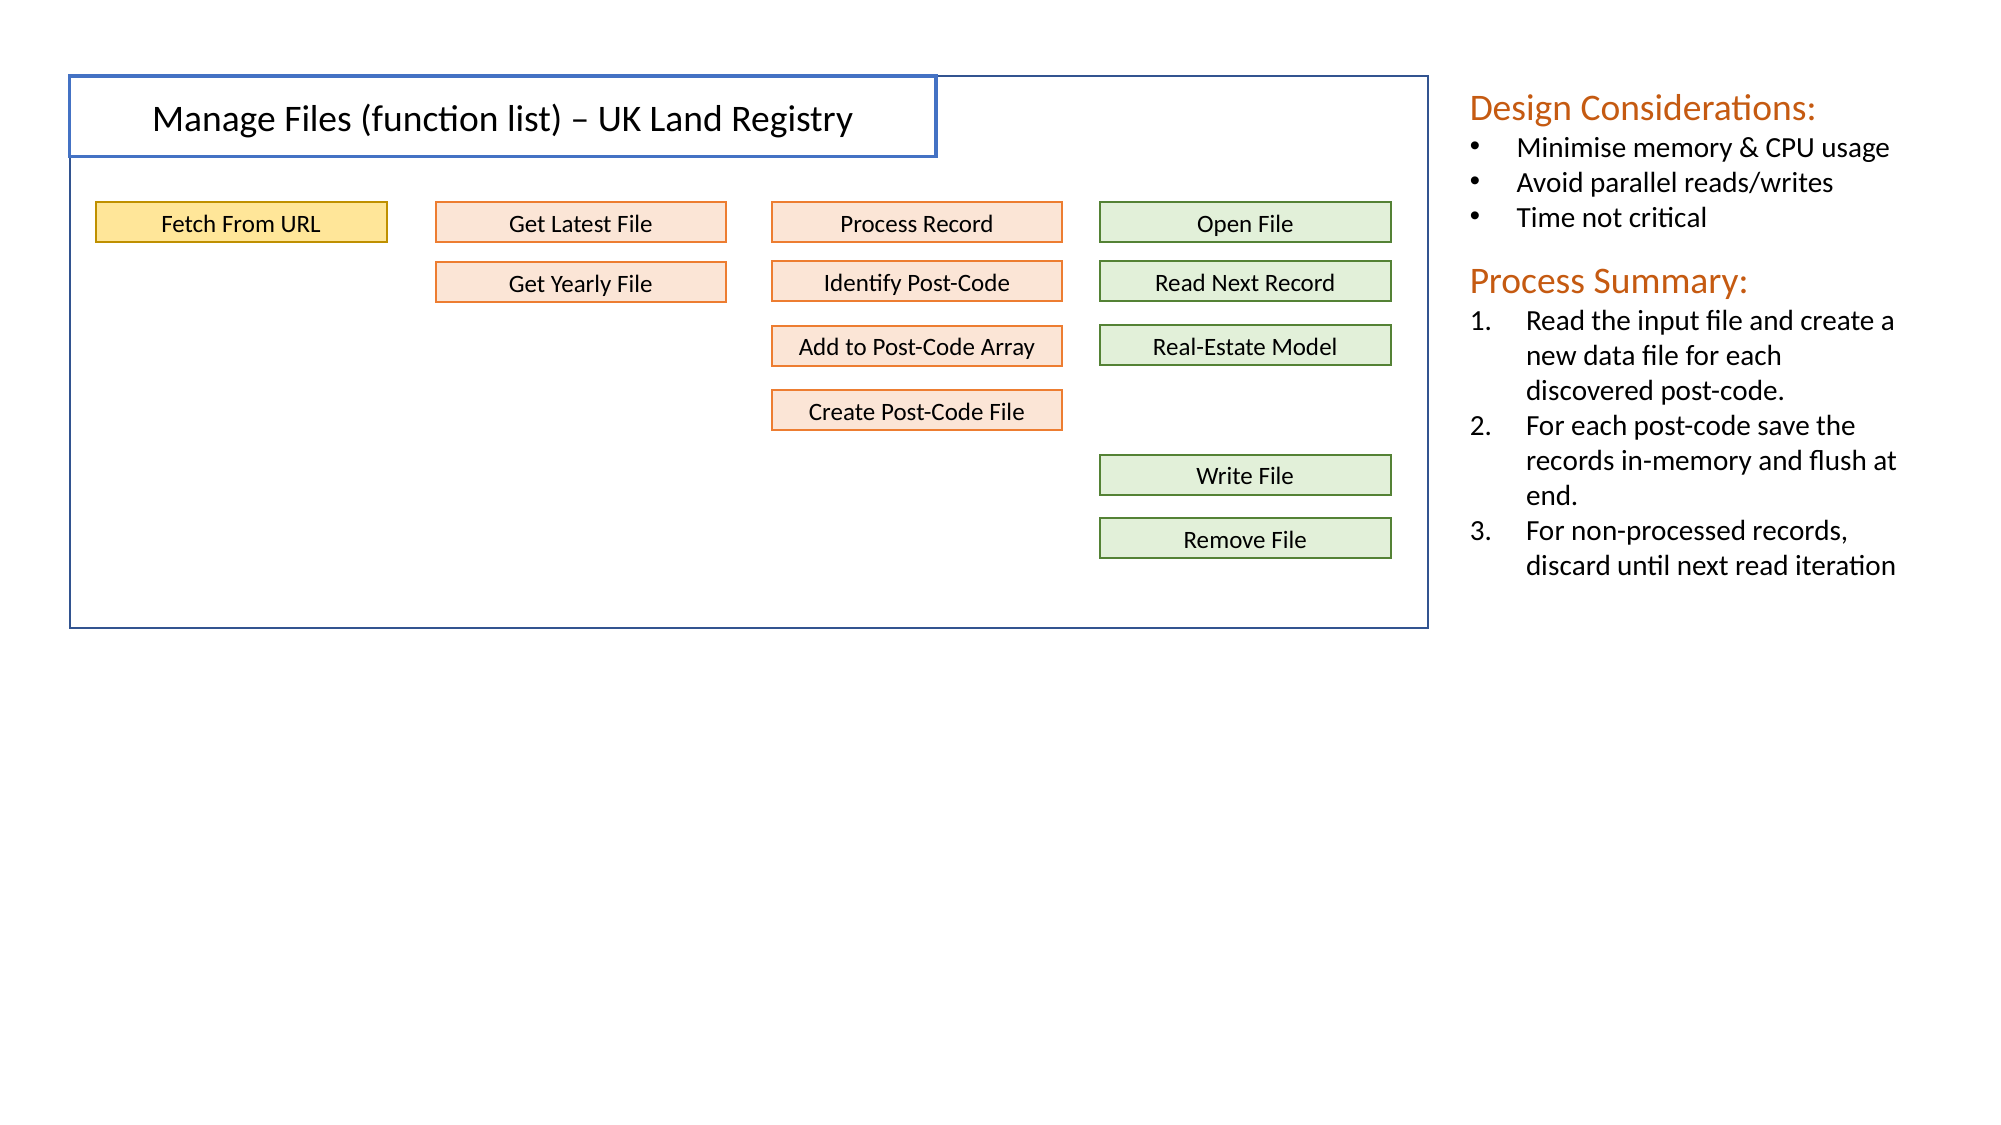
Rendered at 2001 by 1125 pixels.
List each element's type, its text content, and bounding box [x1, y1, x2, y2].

text_box Design Considerations: Minimise memory & CPU usage Avoid parallel reads/writes Time not critical [1454, 75, 1931, 241]
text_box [69, 76, 1429, 628]
text_box Process Summary: Read the input file and create a new data file for each discovered post-code. For each post-code save the records in-memory and flush at end. For non-processed records, discard until next read iteration [1454, 248, 1931, 589]
